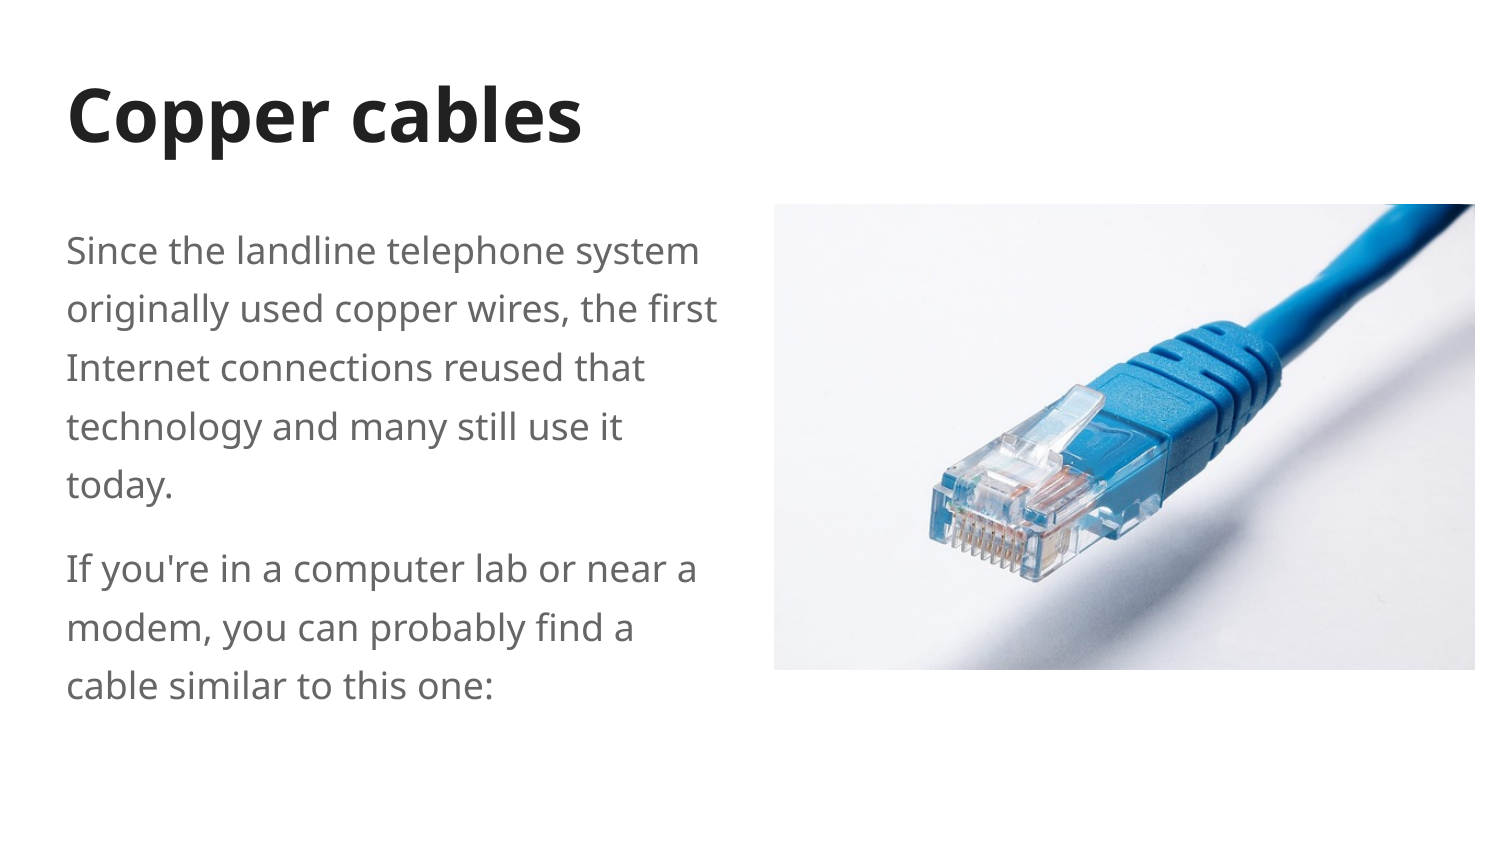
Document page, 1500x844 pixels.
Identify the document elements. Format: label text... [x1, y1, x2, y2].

list Since the landline telephone system originally used copper wires, the first Internet connections reused that technology and many still use it today. If you're in a computer lab or near a modem, you can probably find a cable similar to this one: [51, 201, 750, 750]
picture [774, 204, 1476, 670]
title Copper cables [51, 48, 1449, 180]
